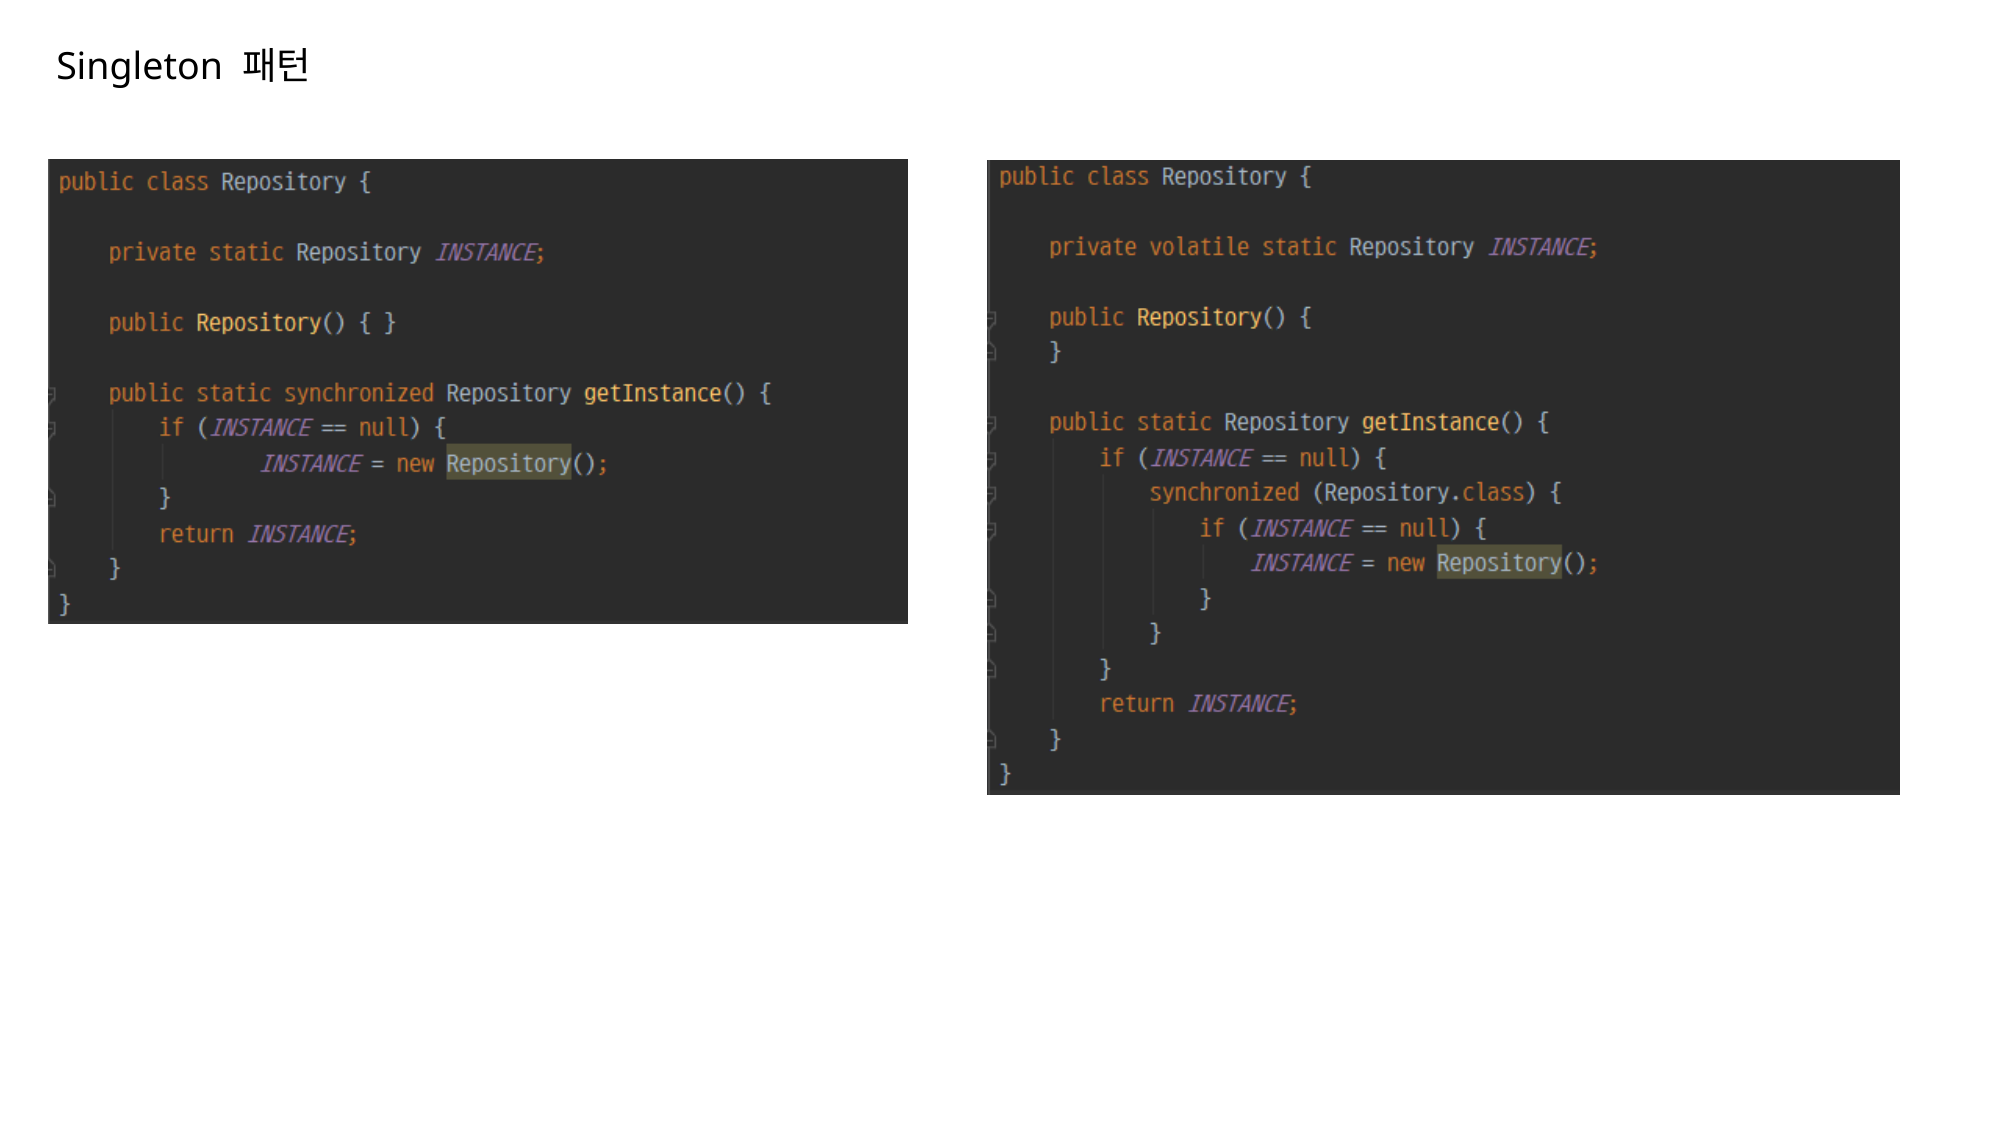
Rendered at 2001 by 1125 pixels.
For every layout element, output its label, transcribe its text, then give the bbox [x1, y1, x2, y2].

picture [48, 159, 908, 624]
picture [987, 160, 1900, 795]
text_box Singleton 패턴 [41, 34, 928, 95]
